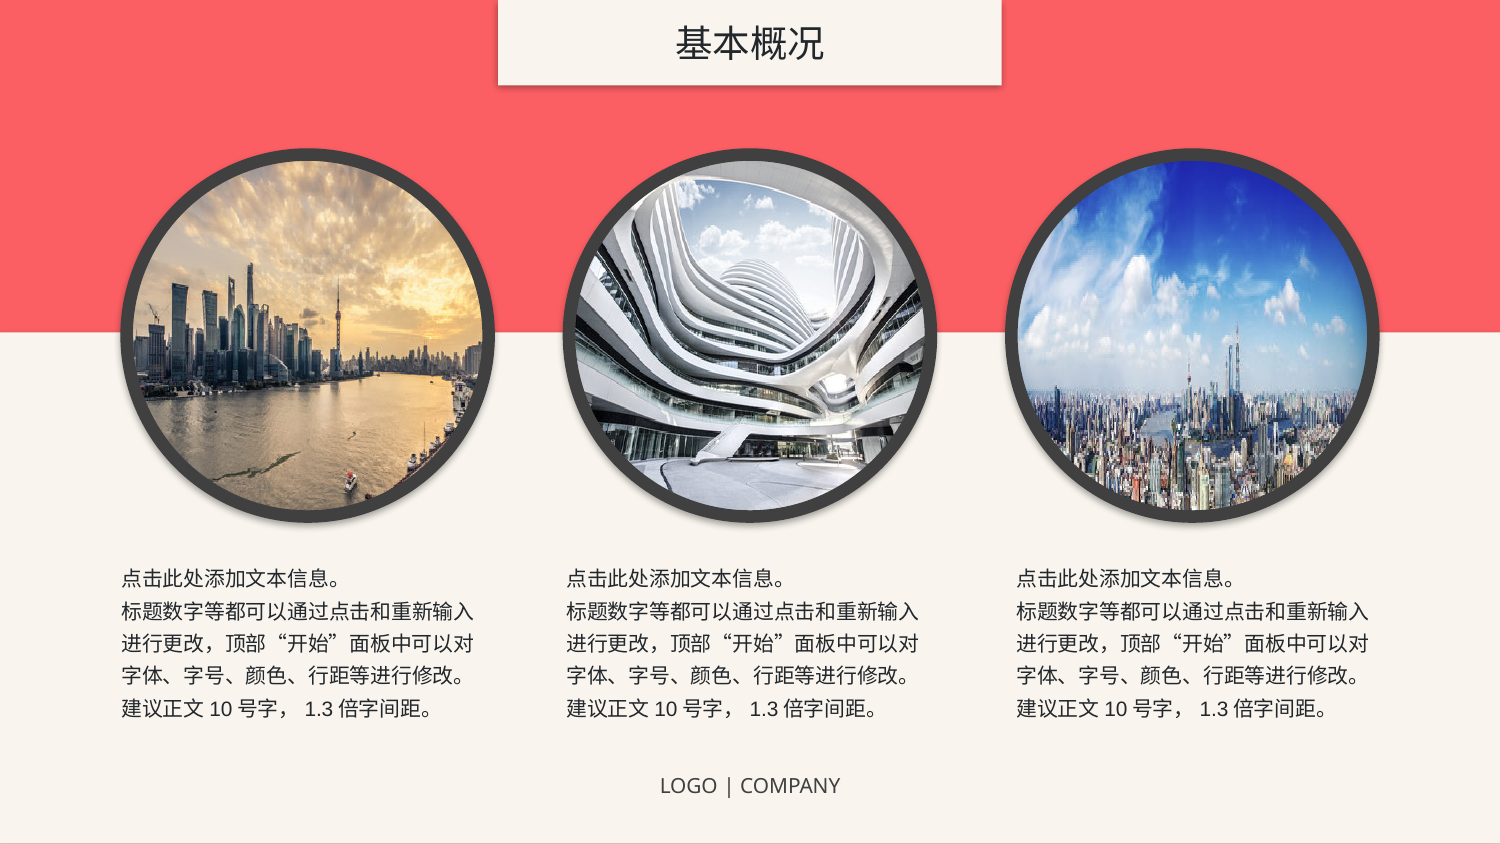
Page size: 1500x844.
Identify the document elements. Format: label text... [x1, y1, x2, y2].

text_box [568, 153, 932, 518]
text_box 点击此处添加文本信息。 标题数字等都可以通过点击和重新输入进行更改，顶部“开始”面板中可以对字体、字号、颜色、行距等进行修改。建议正文10号字，1.3倍字间距。 [1001, 551, 1394, 728]
text_box 点击此处添加文本信息。 标题数字等都可以通过点击和重新输入进行更改，顶部“开始”面板中可以对字体、字号、颜色、行距等进行修改。建议正文10号字，1.3倍字间距。 [106, 551, 499, 728]
text_box 基本概况 [497, 0, 1002, 86]
text_box LOGO | COMPANY [644, 765, 856, 806]
text_box 点击此处添加文本信息。 标题数字等都可以通过点击和重新输入进行更改，顶部“开始”面板中可以对字体、字号、颜色、行距等进行修改。建议正文10号字，1.3倍字间距。 [551, 551, 944, 728]
text_box [0, 332, 1500, 844]
text_box [1010, 153, 1375, 518]
text_box [125, 153, 490, 518]
